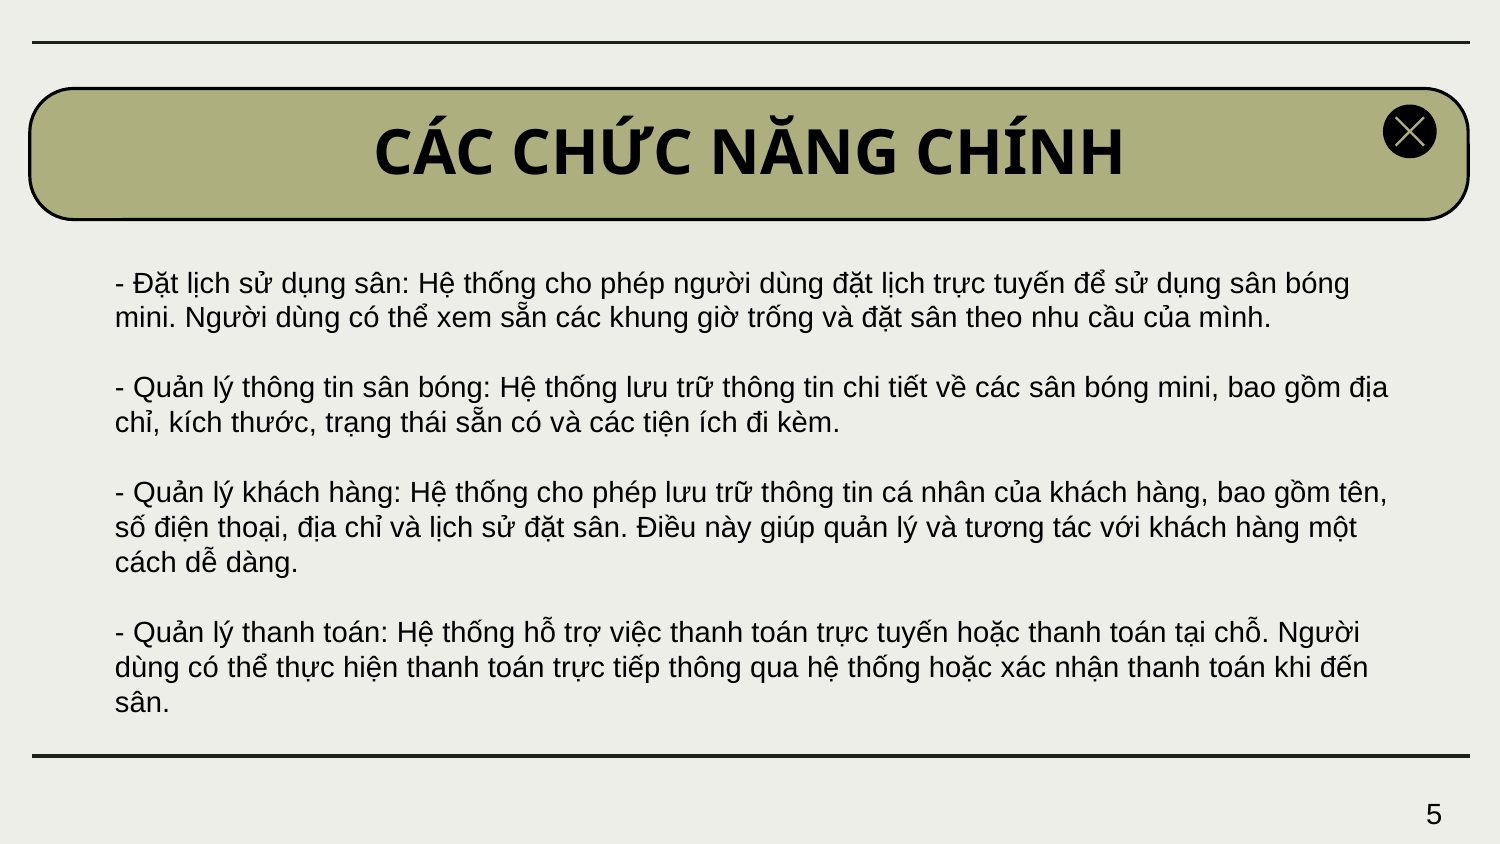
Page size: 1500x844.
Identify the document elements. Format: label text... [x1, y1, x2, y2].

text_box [1382, 104, 1437, 159]
text_box - Đặt lịch sử dụng sân: Hệ thống cho phép người dùng đặt lịch trực tuyến để sử dụng sân bóng mini. Người dùng có thể xem sẵn các khung giờ trống và đặt sân theo nhu cầu của mình. - Quản lý thông tin sân bóng: Hệ thống lưu trữ thông tin chi tiết về các sân bóng mini, bao gồm địa chỉ, kích thước, trạng thái sẵn có và các tiện ích đi kèm. - Quản lý khách hàng: Hệ thống cho phép lưu trữ thông tin cá nhân của khách hàng, bao gồm tên, số điện thoại, địa chỉ và lịch sử đặt sân. Điều này giúp quản lý và tương tác với khách hàng một cách dễ dàng. - Quản lý thanh toán: Hệ thống hỗ trợ việc thanh toán trực tuyến hoặc thanh toán tại chỗ. Người dùng có thể thực hiện thanh toán trực tiếp thông qua hệ thống hoặc xác nhận thanh toán khi đến sân. [100, 256, 1437, 737]
title CÁC CHỨC NĂNG CHÍNH [116, 112, 1383, 206]
text_box 5 [1411, 787, 1500, 838]
